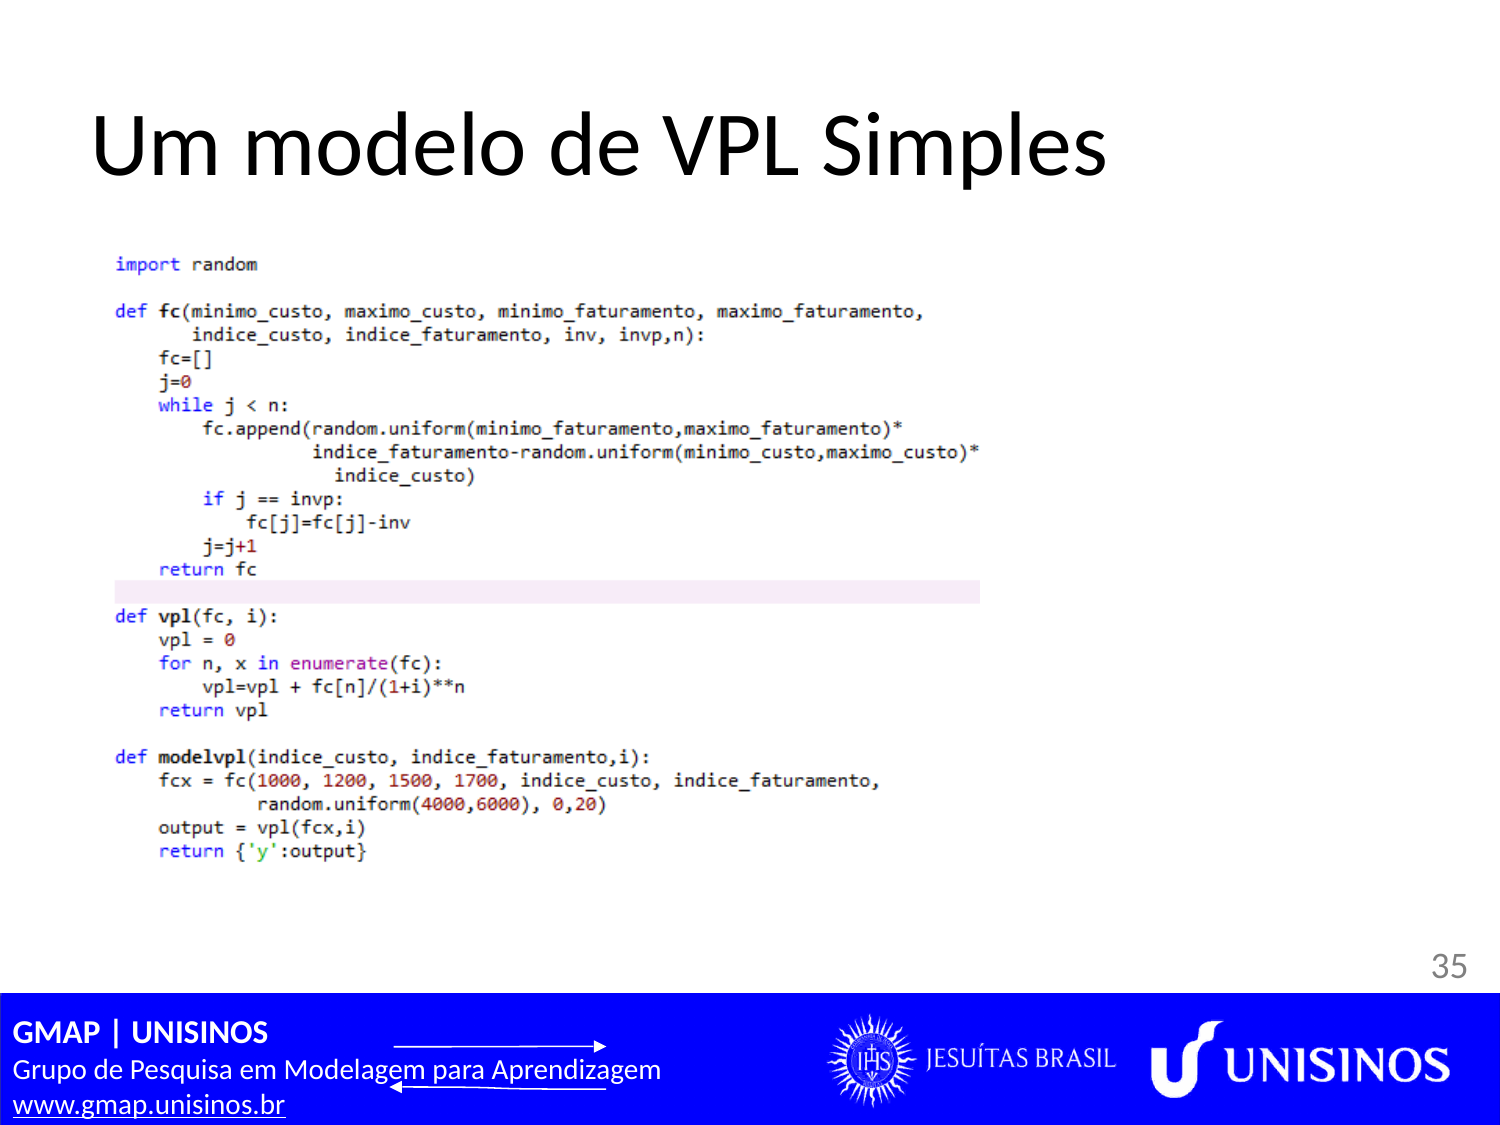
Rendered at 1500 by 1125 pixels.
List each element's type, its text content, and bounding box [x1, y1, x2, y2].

picture [111, 252, 980, 873]
title Um modelo de VPL Simples [75, 45, 1425, 233]
picture [0, 993, 1500, 1125]
